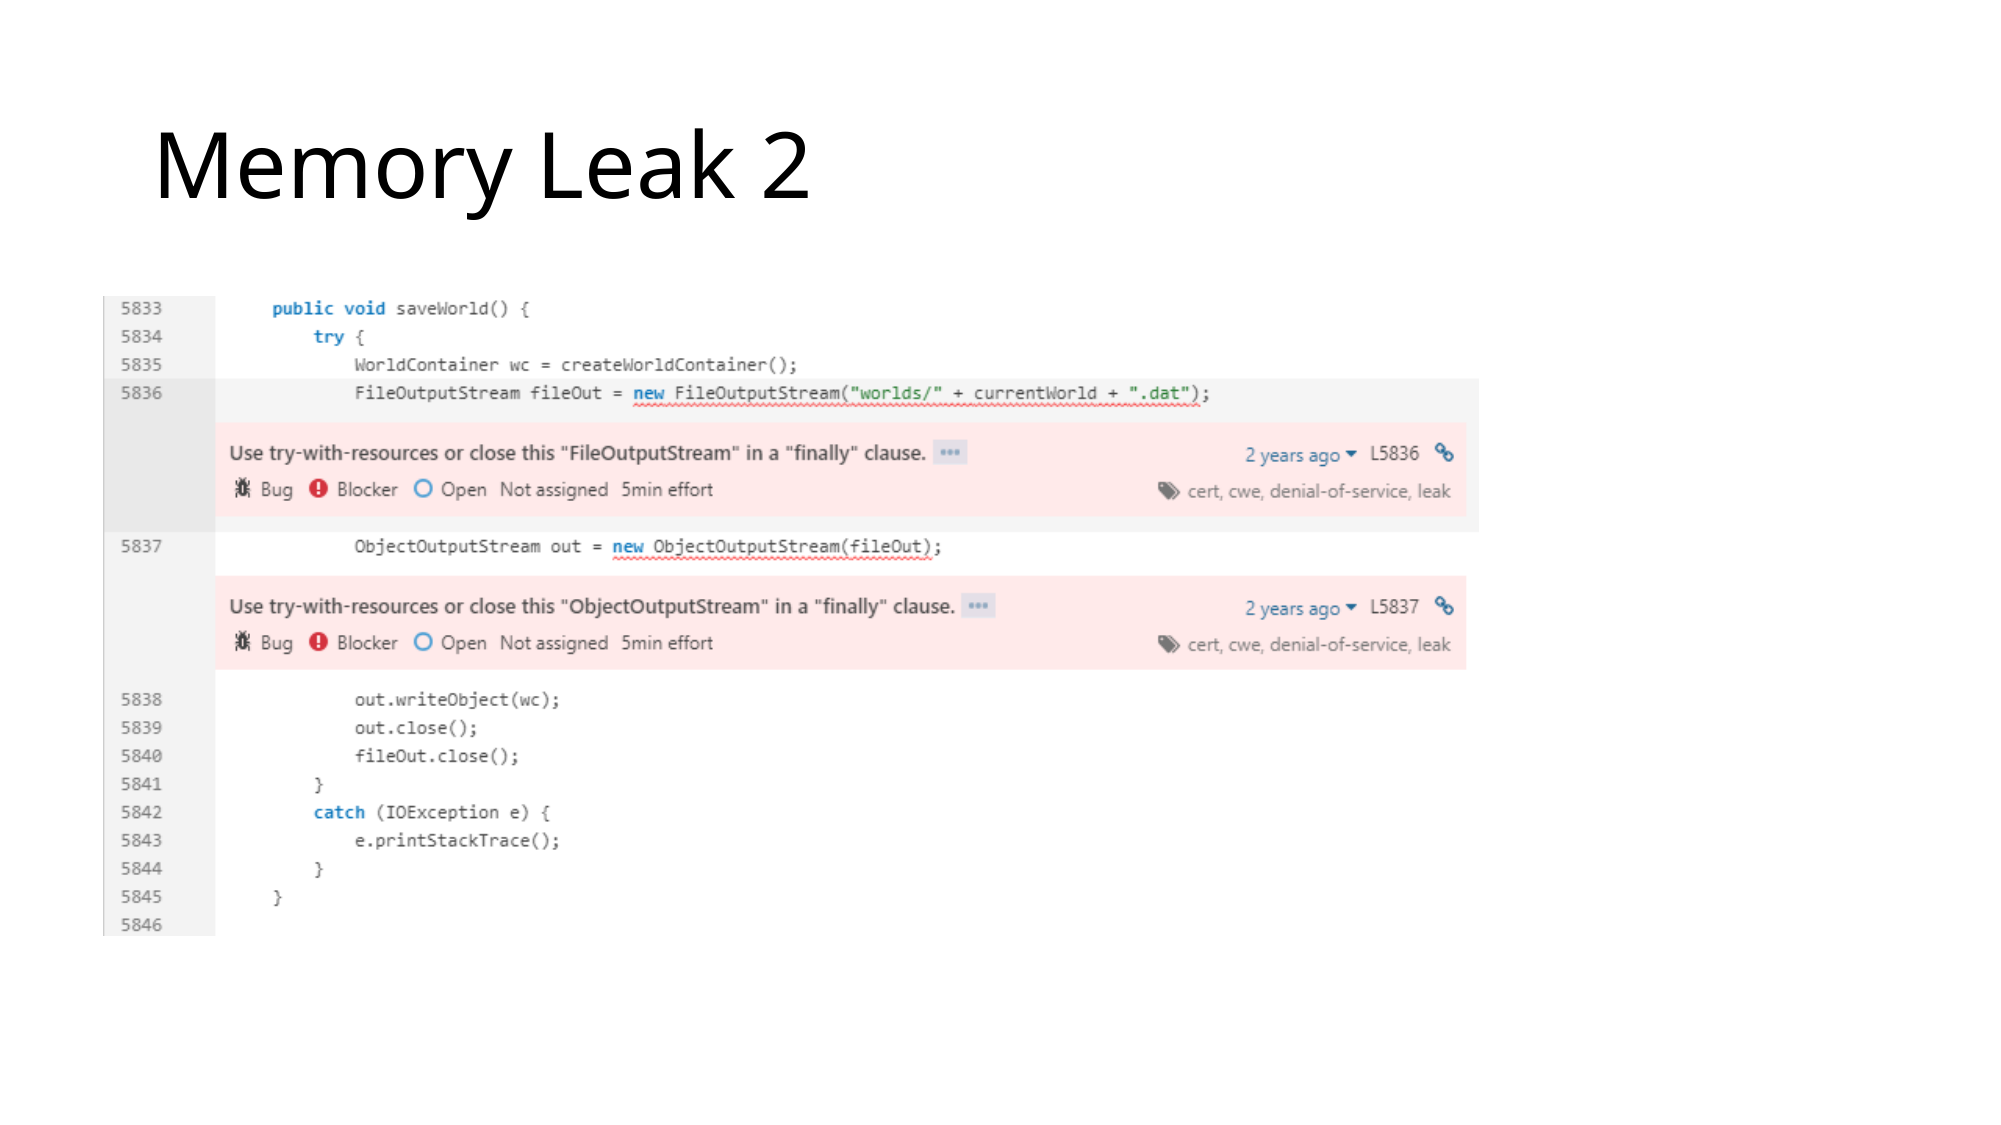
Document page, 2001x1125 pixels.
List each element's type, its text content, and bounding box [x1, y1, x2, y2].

picture [103, 296, 1479, 936]
title Memory Leak 2 [137, 59, 1863, 278]
